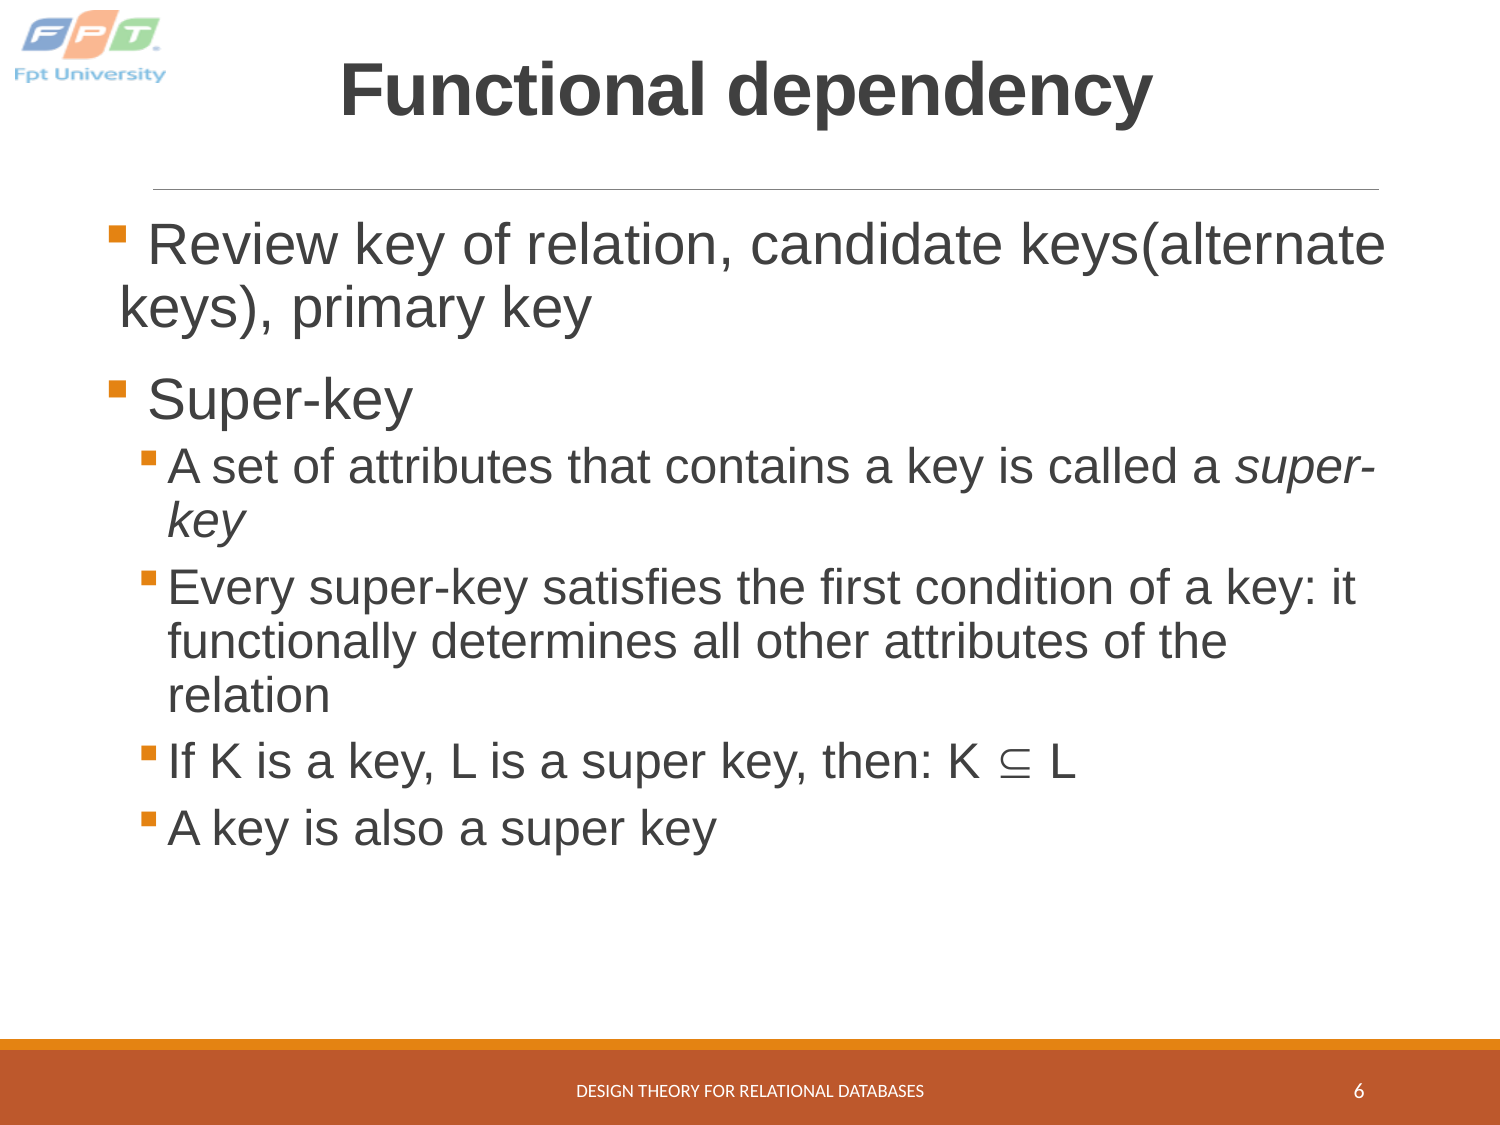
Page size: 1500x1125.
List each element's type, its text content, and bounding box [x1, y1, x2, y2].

footer Design Theory for Relational Databases [453, 1059, 1047, 1120]
slide_number 6 [1218, 1059, 1380, 1120]
title Functional dependency [96, 47, 1399, 185]
list Review key of relation, candidate keys(alternate keys), primary key Super-key A set of attributes that contains a key is called a super-key Every super-key satisfies the first condition of a key: it functionally determines all other attributes of the relation If K is a key, L is a super key, then: K  L A key is also a super key [104, 206, 1407, 1039]
